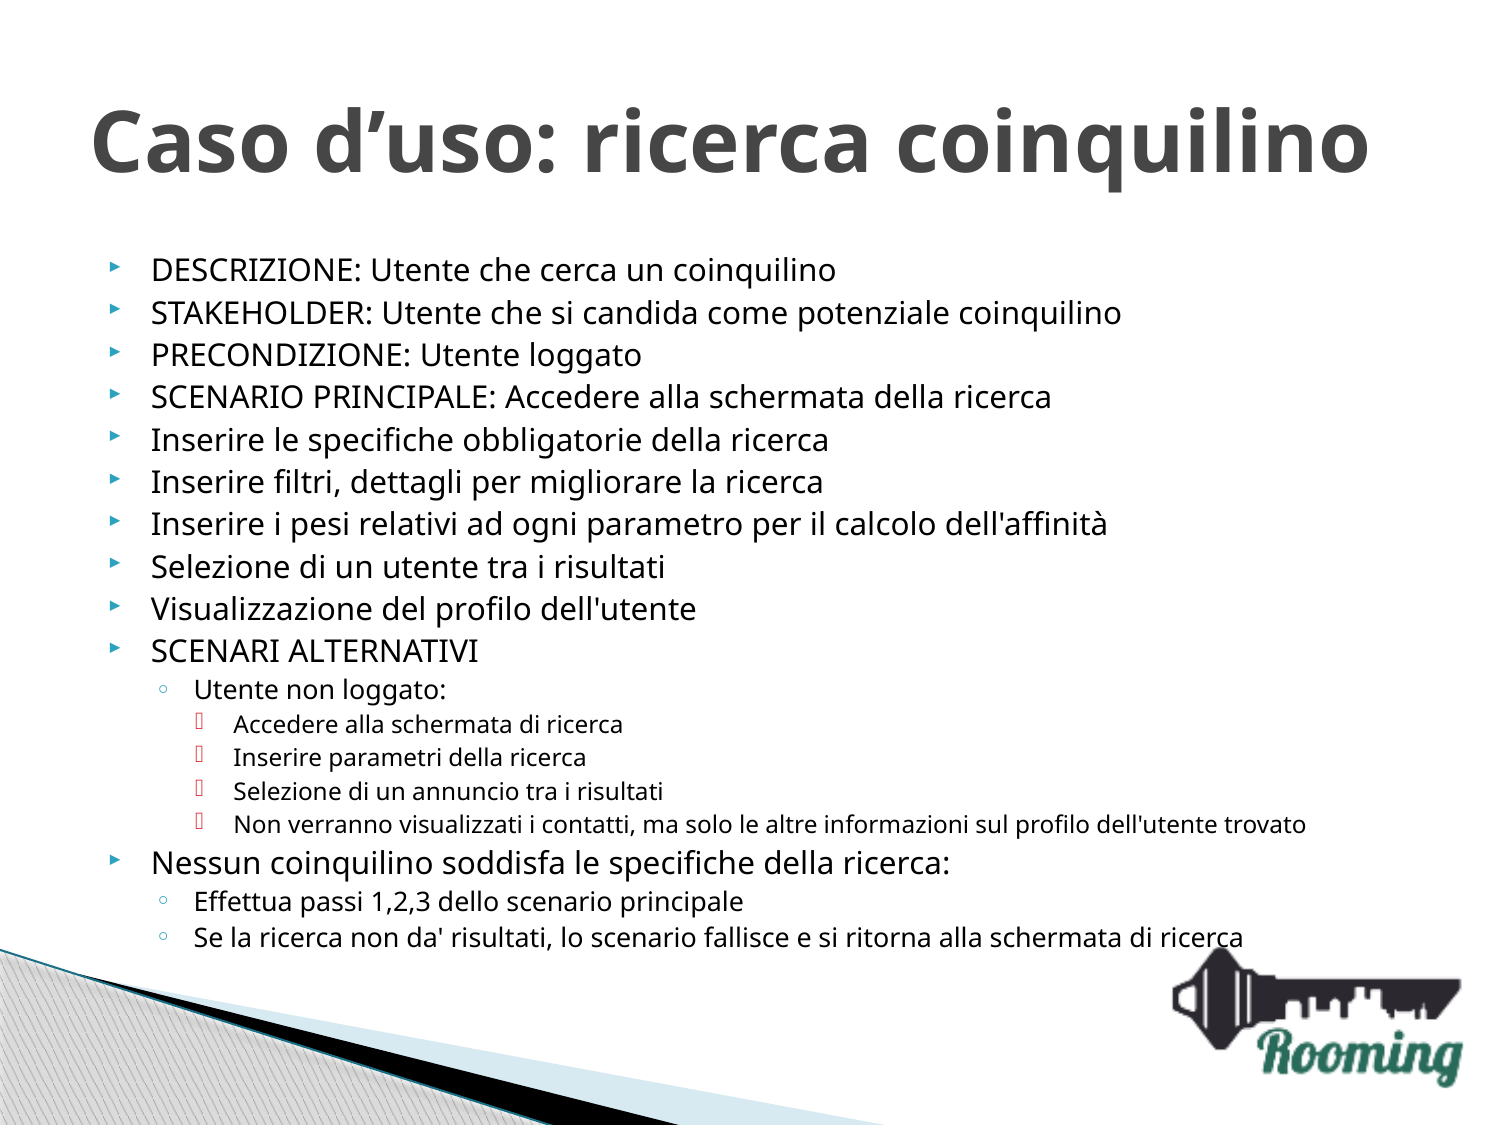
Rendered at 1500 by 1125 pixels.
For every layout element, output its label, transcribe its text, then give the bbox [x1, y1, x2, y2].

picture [1157, 923, 1500, 1125]
title Caso d’uso: ricerca coinquilino [75, 45, 1425, 233]
list DESCRIZIONE: Utente che cerca un coinquilino STAKEHOLDER: Utente che si candida come potenziale coinquilino PRECONDIZIONE: Utente loggato SCENARIO PRINCIPALE: Accedere alla schermata della ricerca Inserire le specifiche obbligatorie della ricerca Inserire filtri, dettagli per migliorare la ricerca Inserire i pesi relativi ad ogni parametro per il calcolo dell'affinità Selezione di un utente tra i risultati Visualizzazione del profilo dell'utente SCENARI ALTERNATIVI Utente non loggato: Accedere alla schermata di ricerca Inserire parametri della ricerca Selezione di un annuncio tra i risultati Non verranno visualizzati i contatti, ma solo le altre informazioni sul profilo dell'utente trovato Nessun coinquilino soddisfa le specifiche della ricerca: Effettua passi 1,2,3 dello scenario principale Se la ricerca non da' risultati, lo scenario fallisce e si ritorna alla schermata di ricerca [75, 243, 1424, 965]
